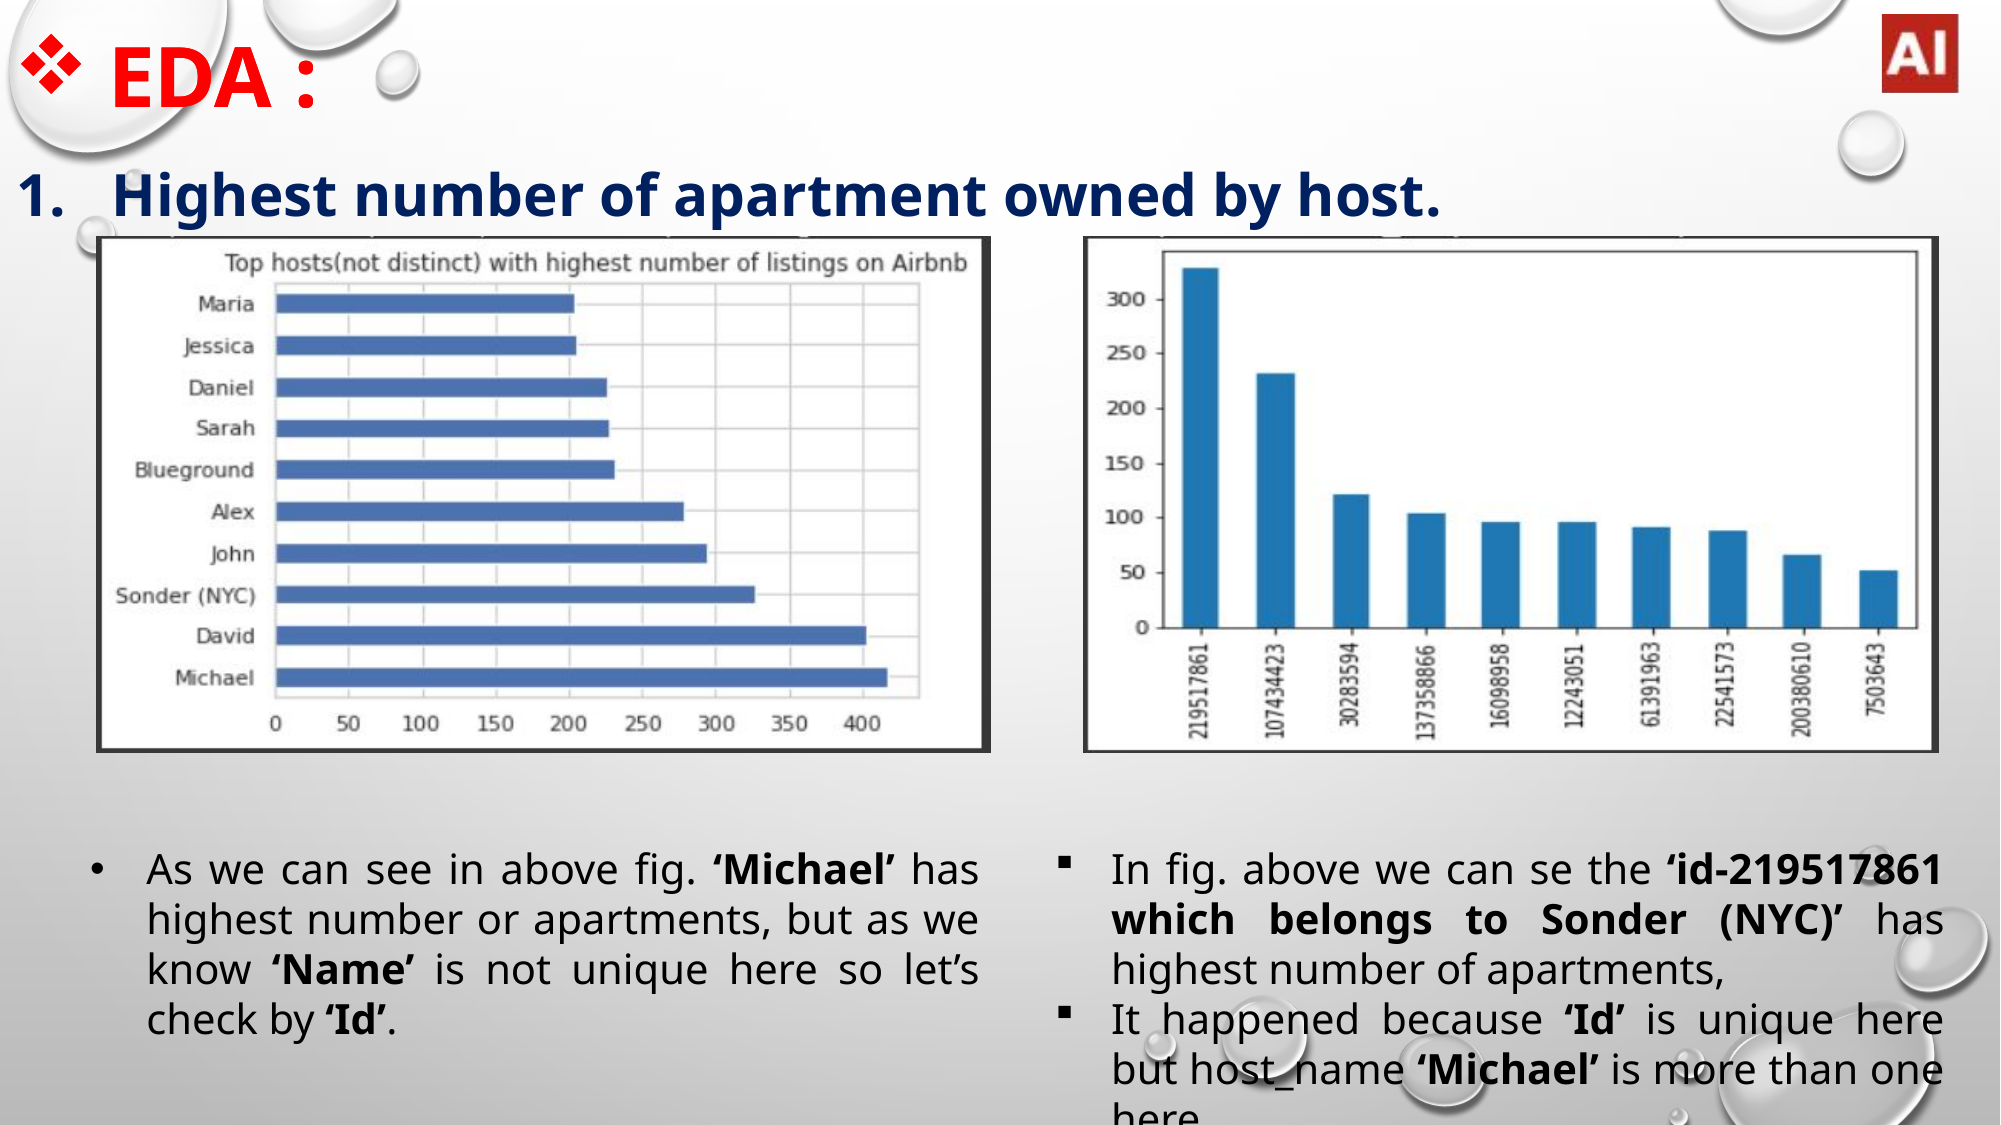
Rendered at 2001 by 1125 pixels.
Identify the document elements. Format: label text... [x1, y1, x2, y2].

text_box 1. Highest number of apartment owned by host. [1, 150, 1817, 236]
text_box As we can see in above fig. ‘Michael’ has highest number or apartments, but as we know ‘Name’ is not unique here so let’s check by ‘Id’. In fig. above we can se the ‘id-219517861 which belongs to Sonder (NYC)’ has highest number of apartments, It happened because ‘Id’ is unique here but host_name ‘Michael’ is more than one here . [0, 835, 1960, 1125]
picture [0, 0, 2000, 1125]
text_box EDA : [0, 17, 1815, 132]
